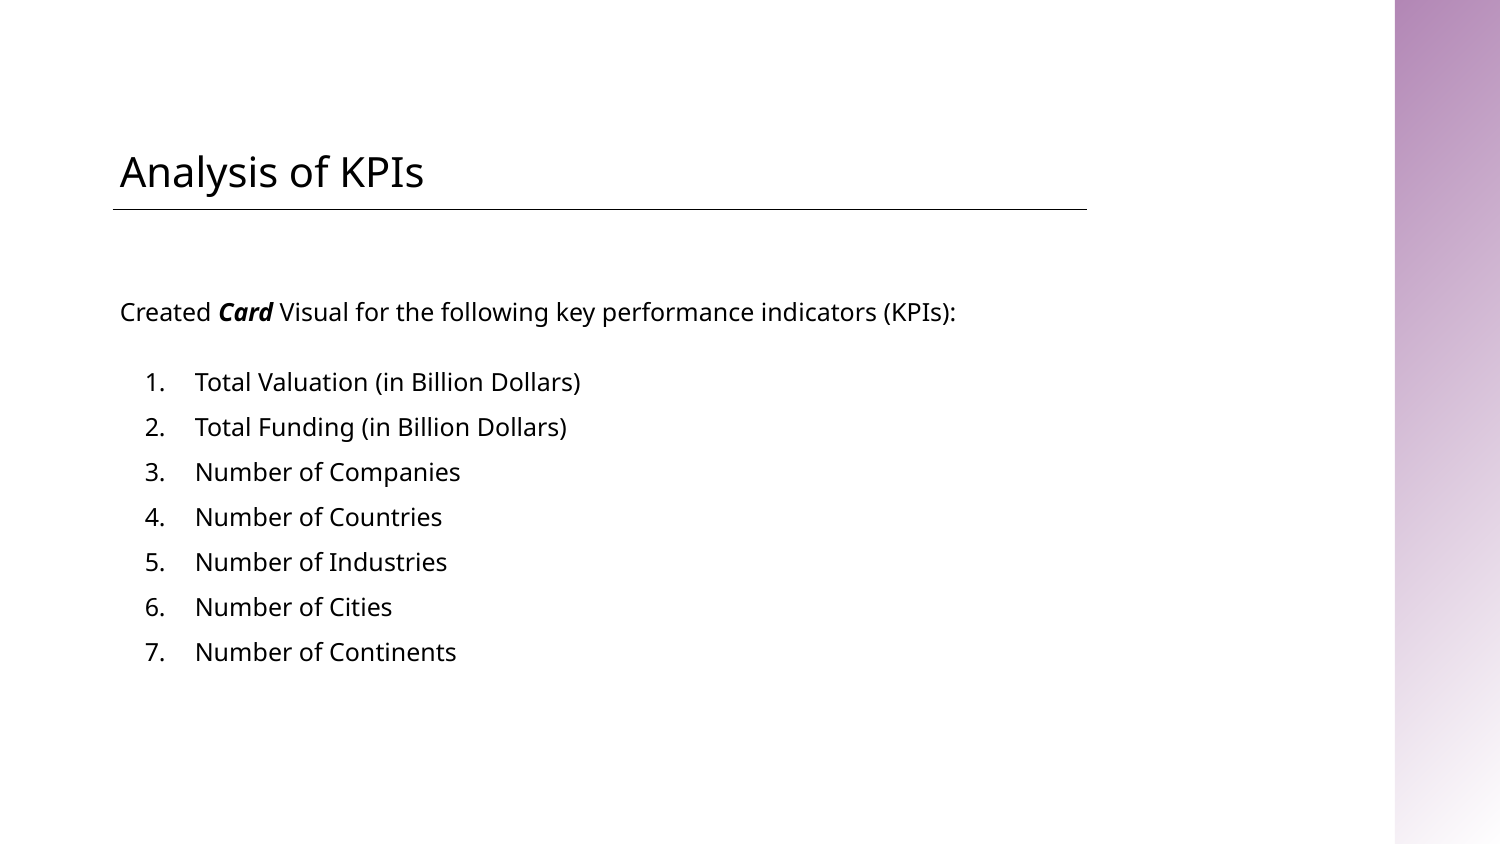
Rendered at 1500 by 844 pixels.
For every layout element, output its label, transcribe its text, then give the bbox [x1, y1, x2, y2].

title Analysis of KPIs [104, 130, 1369, 225]
subtitle Created Card Visual for the following key performance indicators (KPIs): Total Valuation (in Billion Dollars) Total Funding (in Billion Dollars) Number of Companies Number of Countries Number of Industries Number of Cities Number of Continents [104, 266, 1396, 699]
